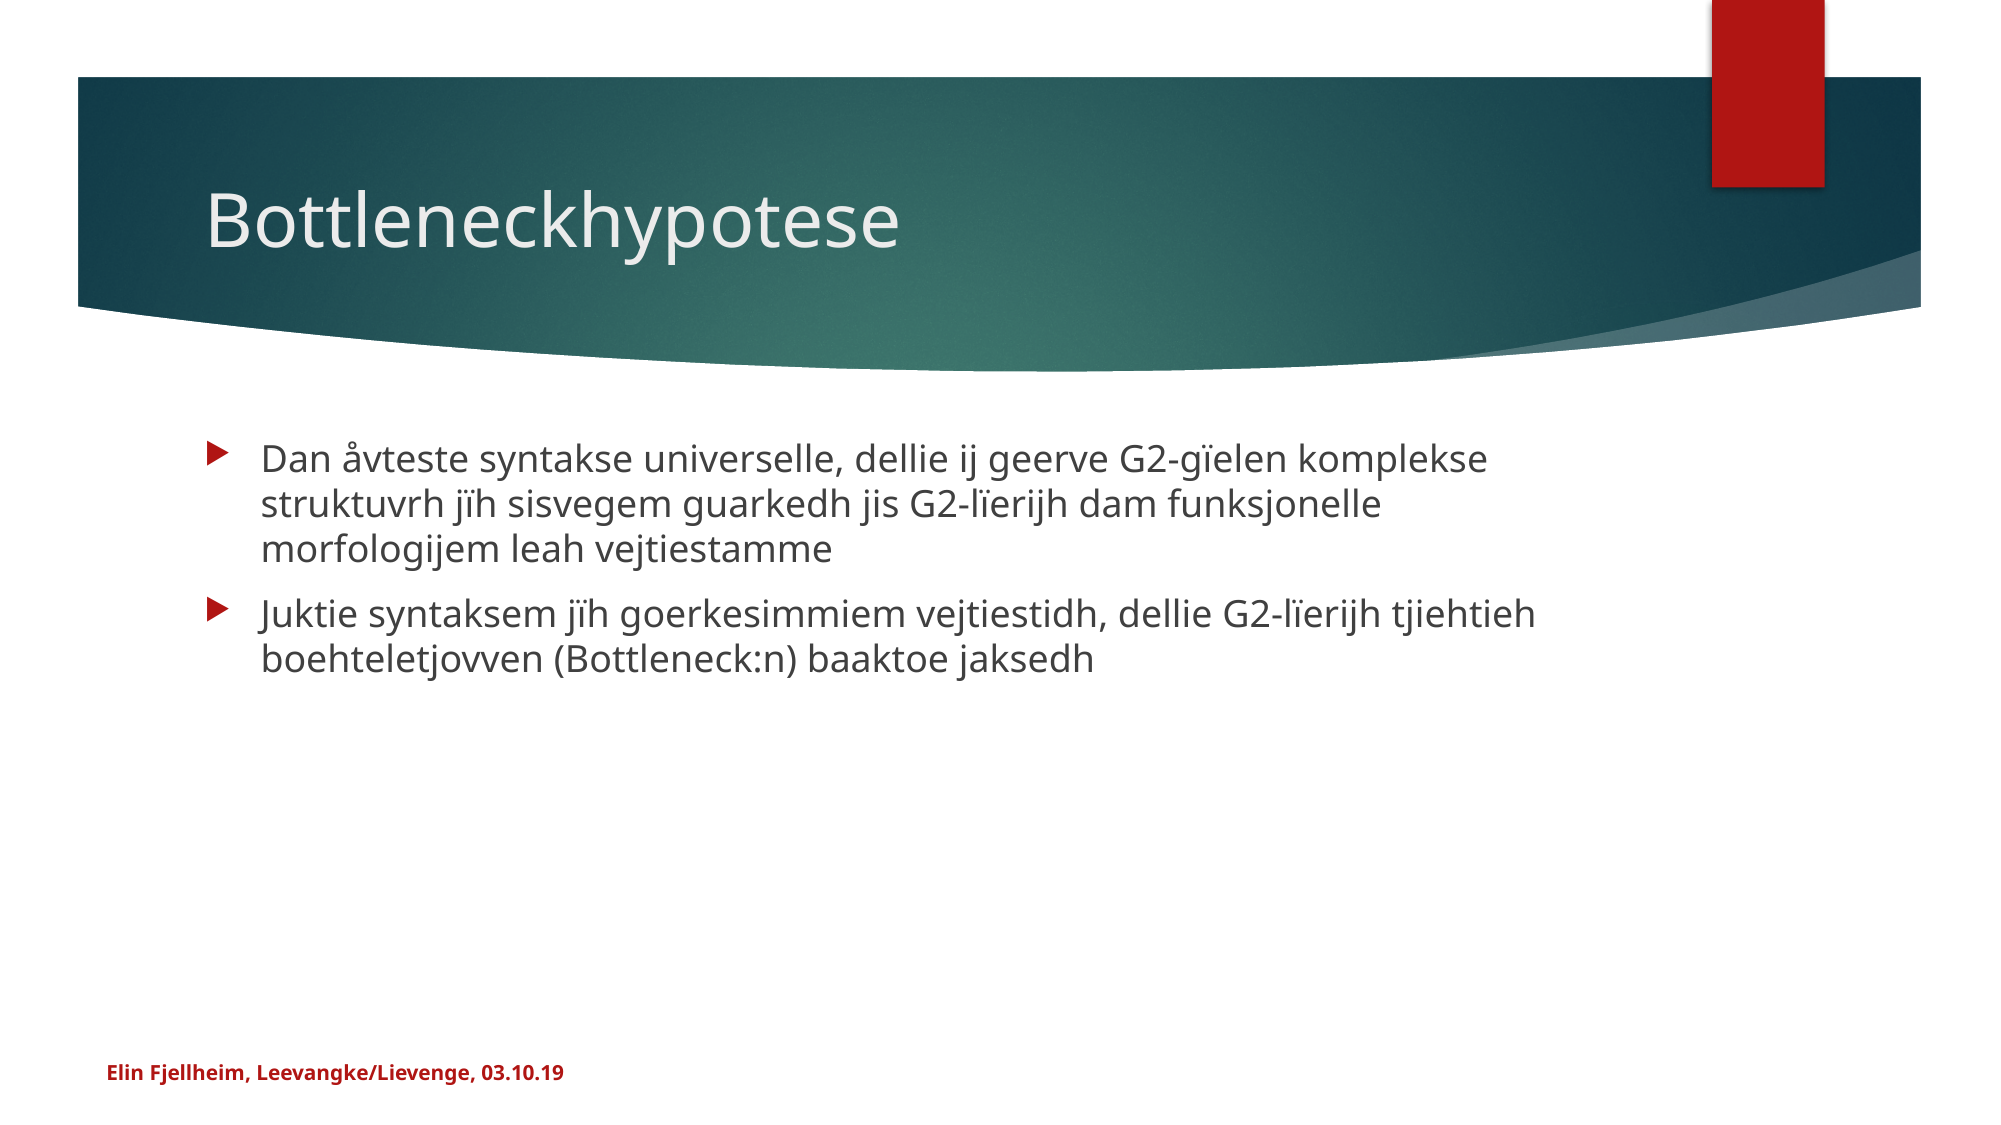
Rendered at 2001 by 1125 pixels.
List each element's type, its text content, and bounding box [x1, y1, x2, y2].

footer Elin Fjellheim, Leevangke/Lievenge, 03.10.19 [91, 1048, 726, 1100]
list Dan åvteste syntakse universelle, dellie ij geerve G2-gïelen komplekse struktuvrh jïh sisvegem guarkedh jis G2-lïerijh dam funksjonelle morfologijem leah vejtiestamme Juktie syntaksem jïh goerkesimmiem vejtiestidh, dellie G2-lïerijh tjiehtieh boehteletjovven (Bottleneck:n) baaktoe jaksedh [189, 427, 1638, 988]
title Bottleneckhypotese [189, 159, 1638, 276]
